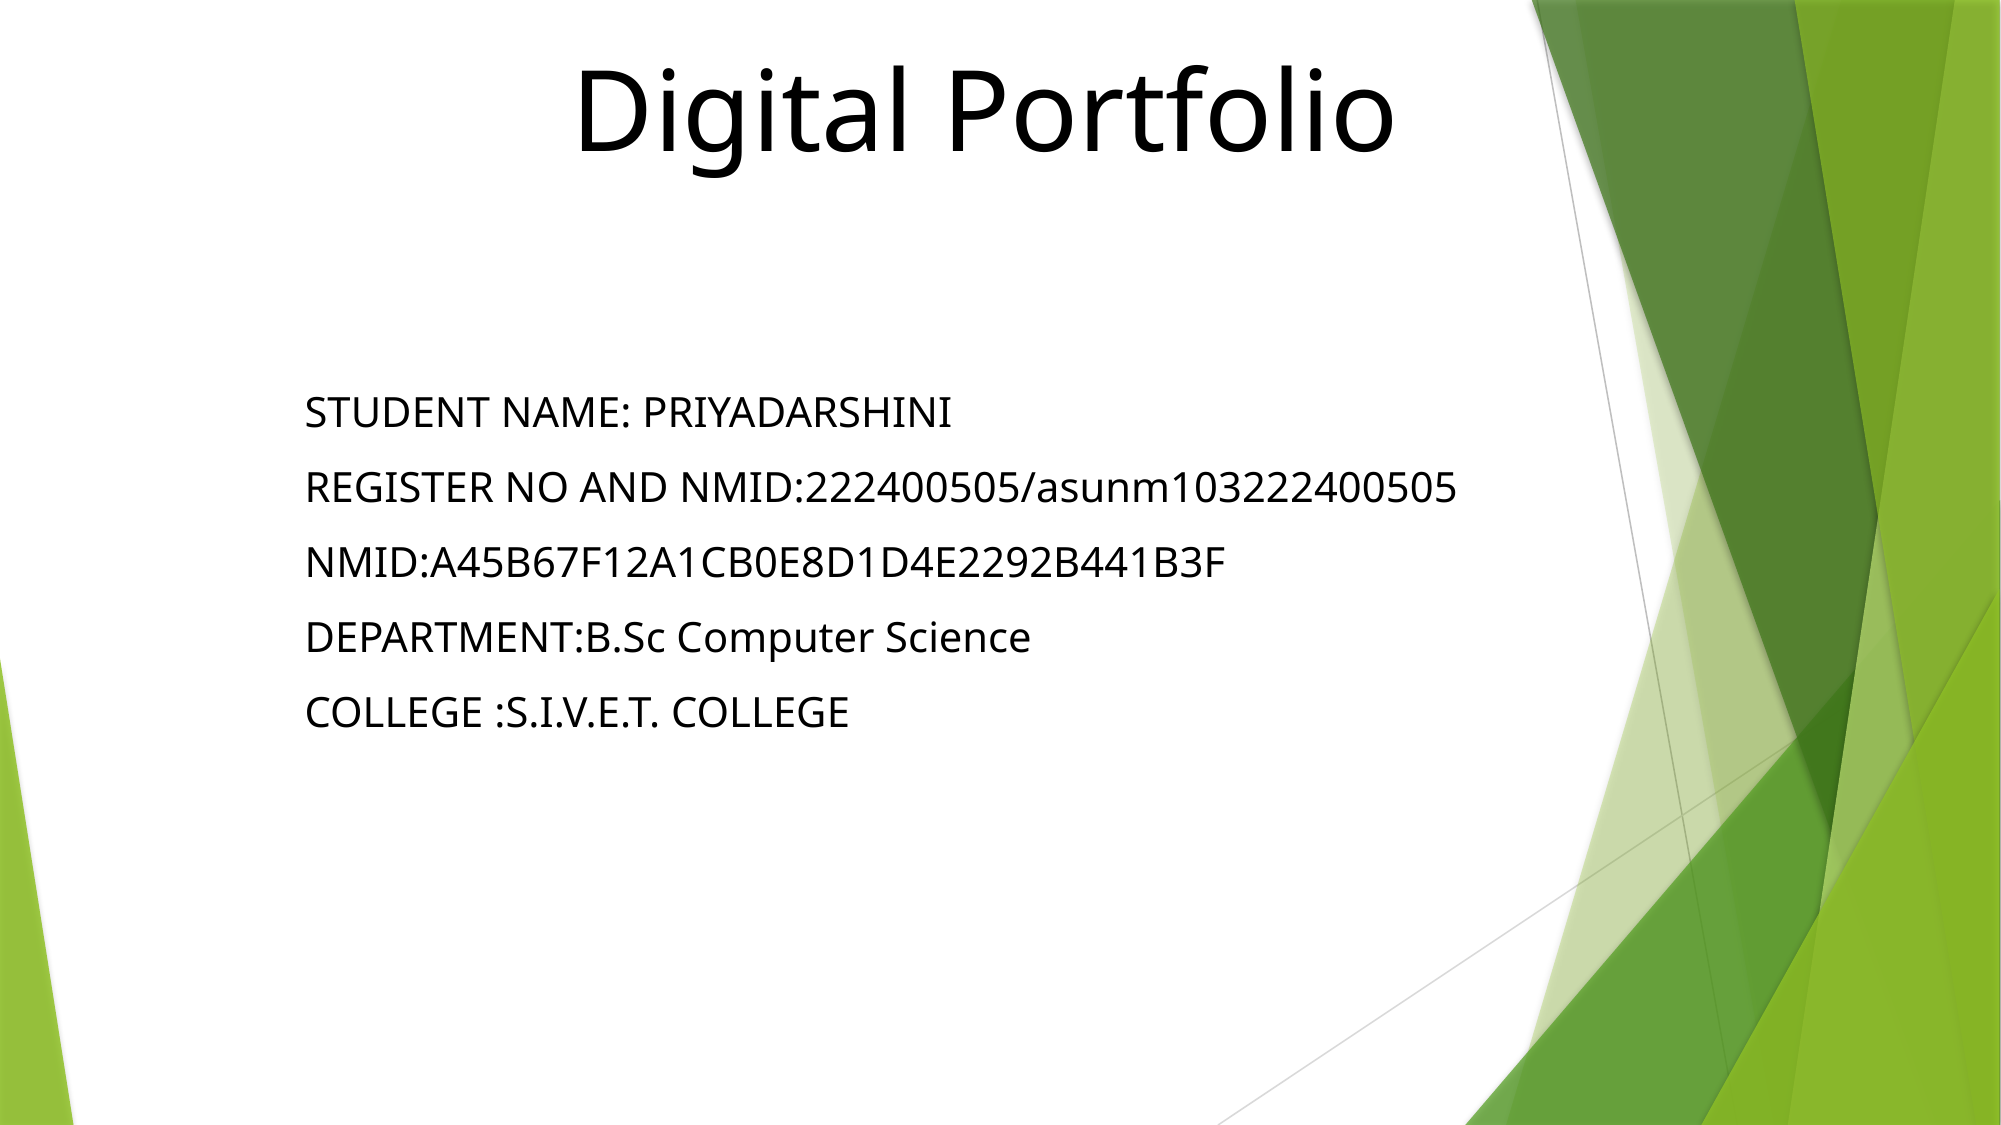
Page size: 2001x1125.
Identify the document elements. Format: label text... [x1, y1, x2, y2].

text_box Digital Portfolio [556, 31, 1414, 182]
text_box STUDENT NAME: PRIYADARSHINI REGISTER NO AND NMID:222400505/asunm103222400505 NMID:A45B67F12A1CB0E8D1D4E2292B441B3F DEPARTMENT:B.Sc Computer Science COLLEGE :S.I.V.E.T. COLLEGE [289, 353, 1626, 744]
